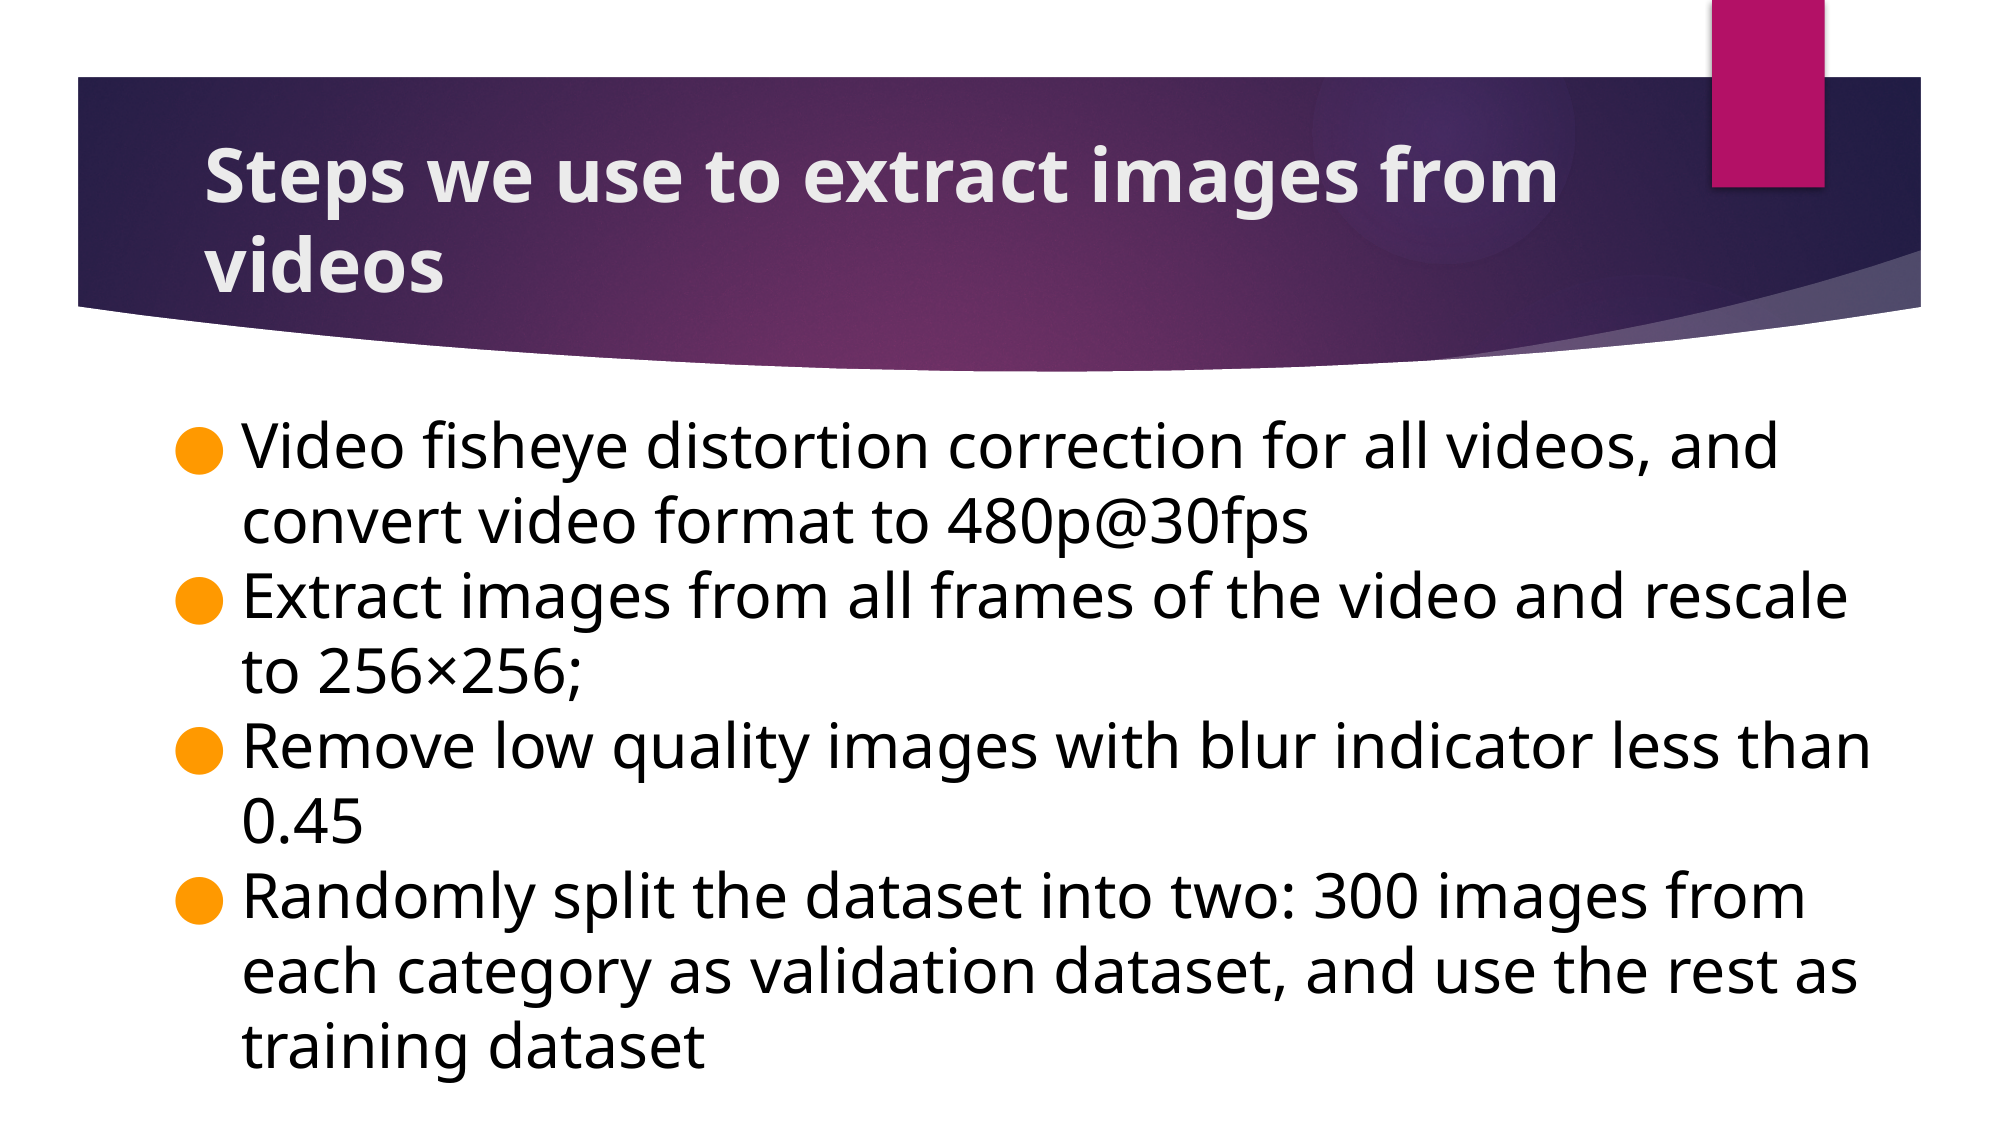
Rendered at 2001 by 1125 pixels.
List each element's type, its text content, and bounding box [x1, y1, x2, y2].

text_box Video fisheye distortion correction for all videos, and convert video format to 480p@30fps Extract images from all frames of the video and rescale to 256×256; Remove low quality images with blur indicator less than 0.45 Randomly split the dataset into two: 300 images from each category as validation dataset, and use the rest as training dataset [151, 391, 1919, 1101]
title Steps we use to extract images from videos [189, 159, 1638, 276]
